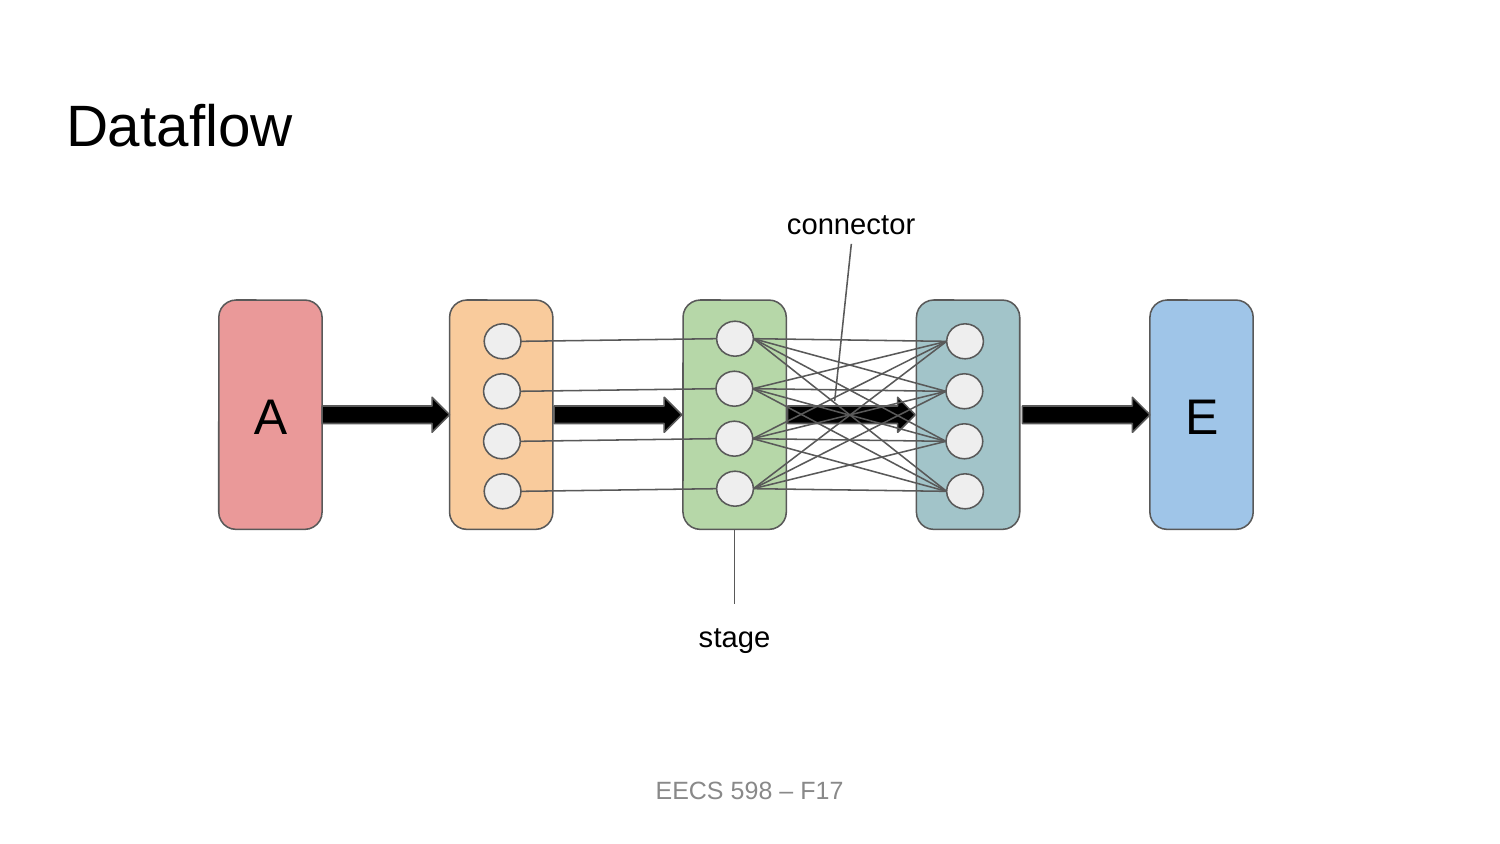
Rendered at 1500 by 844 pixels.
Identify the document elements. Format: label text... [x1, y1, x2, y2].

text_box [554, 400, 682, 433]
text_box E [1149, 300, 1254, 530]
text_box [520, 438, 717, 442]
text_box connector [764, 190, 938, 244]
text_box [953, 423, 983, 459]
title Dataflow [51, 72, 1449, 167]
text_box [483, 373, 520, 409]
text_box [484, 473, 521, 509]
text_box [834, 243, 852, 335]
text_box [1022, 397, 1150, 433]
text_box [716, 371, 746, 407]
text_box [520, 338, 717, 342]
text_box [716, 321, 754, 357]
text_box [484, 323, 521, 359]
text_box [716, 421, 745, 457]
text_box [947, 323, 984, 359]
text_box A [218, 300, 323, 530]
text_box [483, 423, 520, 459]
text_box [520, 488, 717, 492]
text_box stage [683, 603, 787, 658]
text_box [953, 373, 983, 409]
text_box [753, 391, 947, 440]
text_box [753, 440, 947, 488]
text_box [449, 300, 553, 530]
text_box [753, 488, 947, 492]
text_box [322, 397, 450, 433]
text_box [682, 498, 787, 530]
text_box [716, 471, 750, 507]
text_box [916, 300, 1020, 530]
text_box [682, 447, 745, 487]
text_box [683, 348, 746, 387]
text_box [948, 473, 984, 509]
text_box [520, 388, 717, 392]
text_box [682, 398, 745, 437]
text_box [683, 300, 787, 337]
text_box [753, 341, 947, 391]
text_box EECS 598 – F17 [609, 755, 891, 809]
